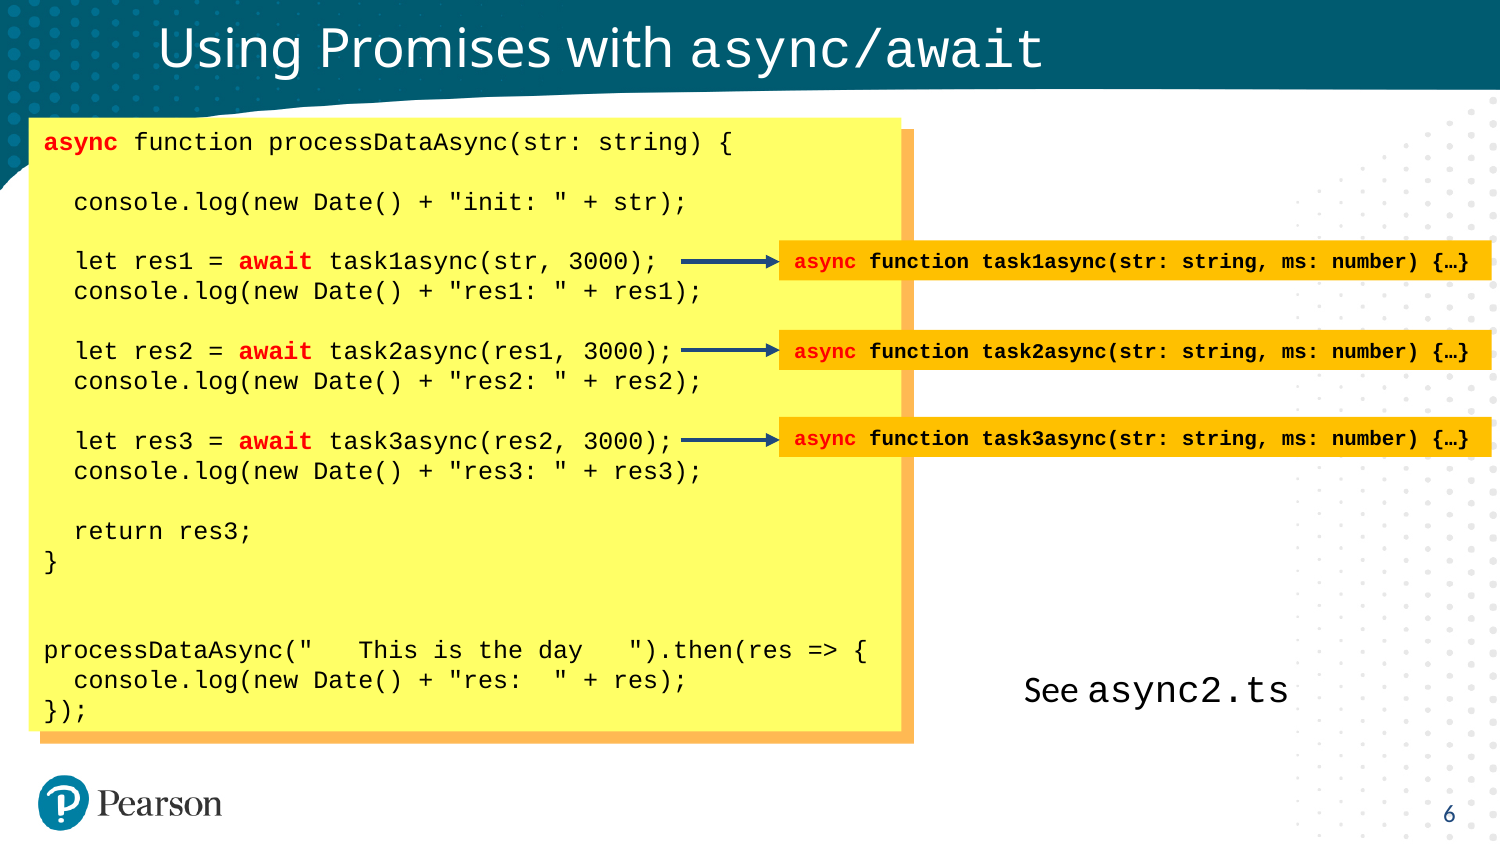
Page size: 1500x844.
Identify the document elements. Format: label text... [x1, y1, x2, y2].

text_box See async2.ts [1009, 658, 1305, 718]
text_box async function task1async(str: string, ms: number) {…} [779, 240, 1492, 281]
title Using Promises with async/await [142, 6, 1382, 98]
text_box async function task2async(str: string, ms: number) {…} [779, 329, 1492, 370]
text_box async function task3async(str: string, ms: number) {…} [779, 416, 1492, 457]
text_box async function processDataAsync(str: string) { console.log(new Date() + "init: " + str); let res1 = await task1async(str, 3000); console.log(new Date() + "res1: " + res1); let res2 = await task2async(res1, 3000); console.log(new Date() + "res2: " + res2); let res3 = await task3async(res2, 3000); console.log(new Date() + "res3: " + res3); return res3; } processDataAsync(" This is the day ").then(res => { console.log(new Date() + "res: " + res); }); [28, 117, 902, 732]
picture [0, 90, 1500, 844]
text_box 6 [1406, 759, 1493, 835]
